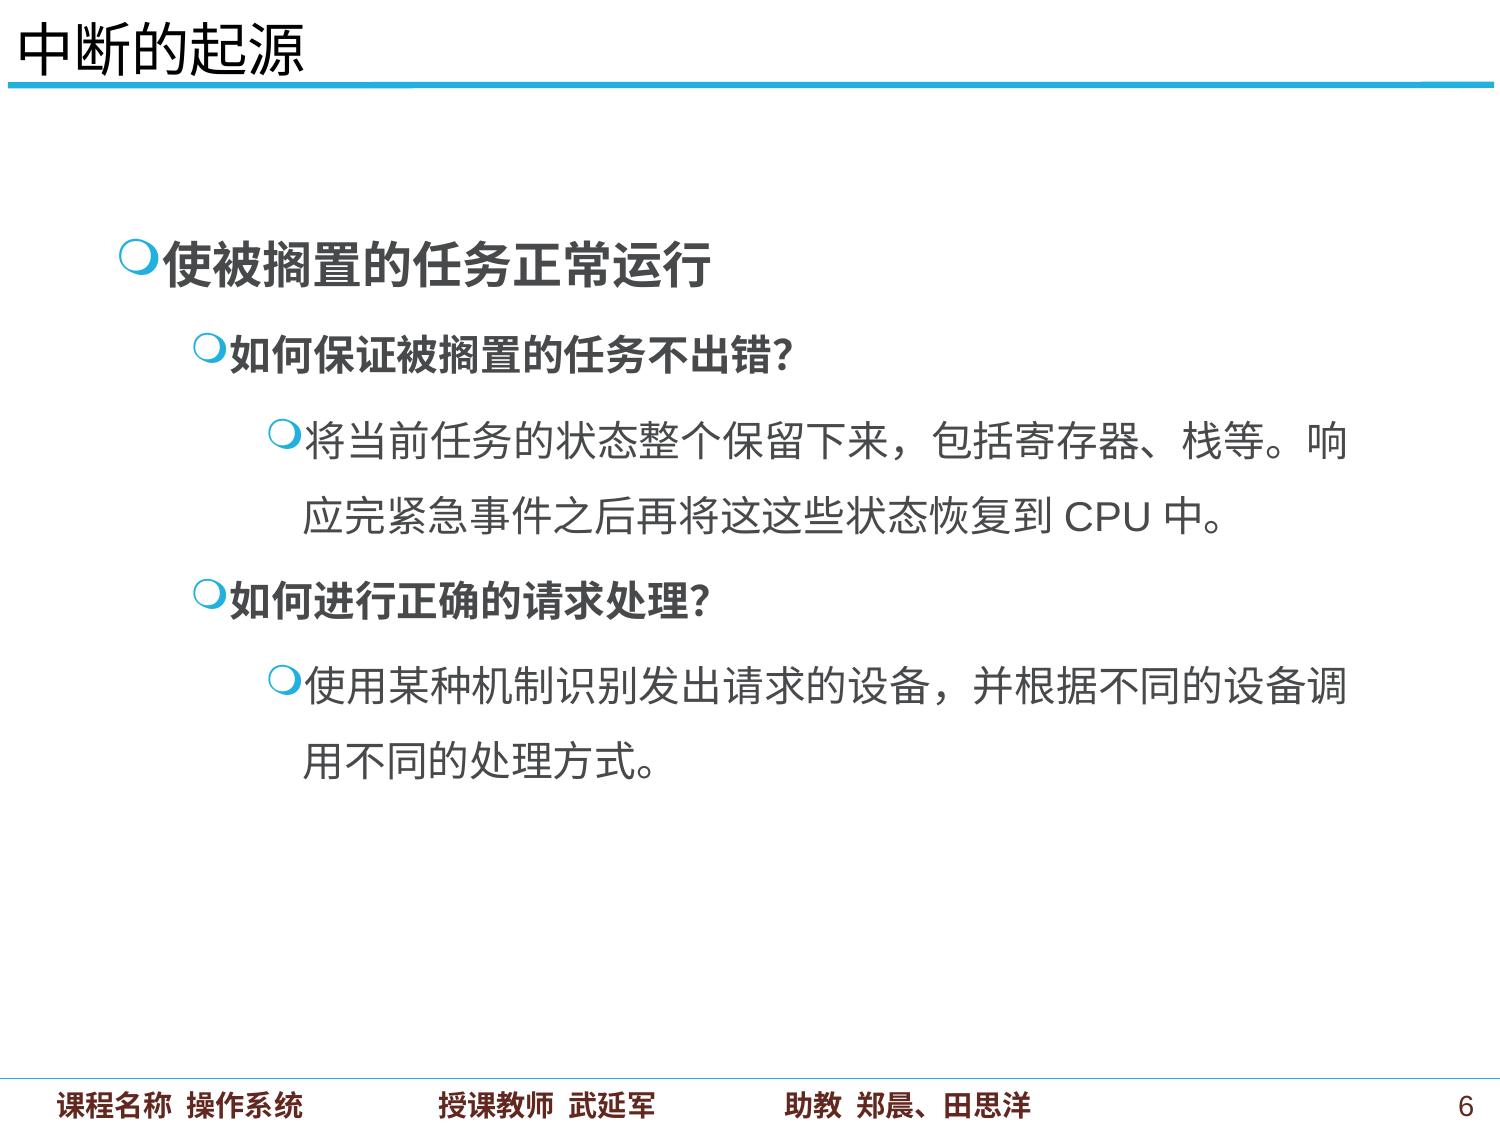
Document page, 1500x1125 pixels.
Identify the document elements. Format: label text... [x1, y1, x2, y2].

slide_number 6 [1436, 1084, 1490, 1125]
text_box 使被搁置的任务正常运行 如何保证被搁置的任务不出错？ 将当前任务的状态整个保留下来，包括寄存器、栈等。响应完紧急事件之后再将这这些状态恢复到CPU中。 如何进行正确的请求处理？ 使用某种机制识别发出请求的设备，并根据不同的设备调用不同的处理方式。 [100, 196, 1395, 980]
title 中断的起源 [0, 0, 1063, 96]
text_box 课程名称 操作系统 授课教师 武延军 助教 郑晨、田思洋 [41, 1082, 1436, 1125]
